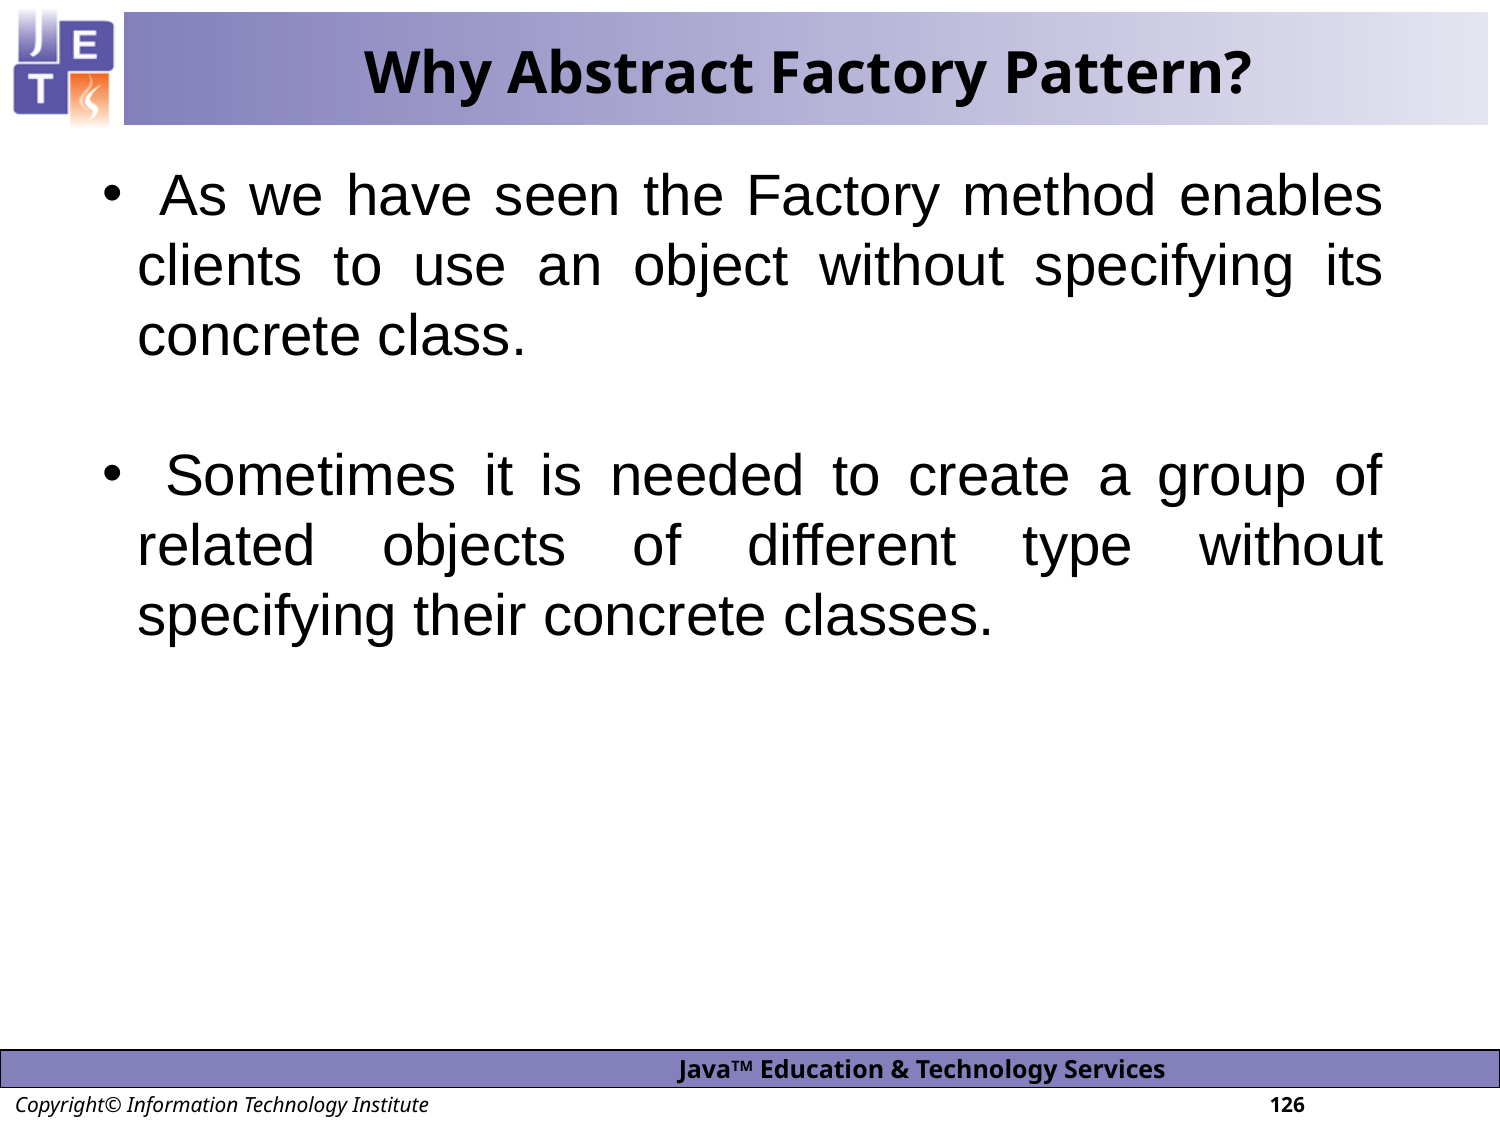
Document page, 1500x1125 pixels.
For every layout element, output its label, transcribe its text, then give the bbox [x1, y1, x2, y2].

text_box As we have seen the Factory method enables clients to use an object without specifying its concrete class. Sometimes it is needed to create a group of related objects of different type without specifying their concrete classes. [87, 149, 1400, 993]
text_box Why Abstract Factory Pattern? [133, 27, 1484, 113]
picture [4, 4, 120, 133]
text_box [37, 174, 1463, 1005]
